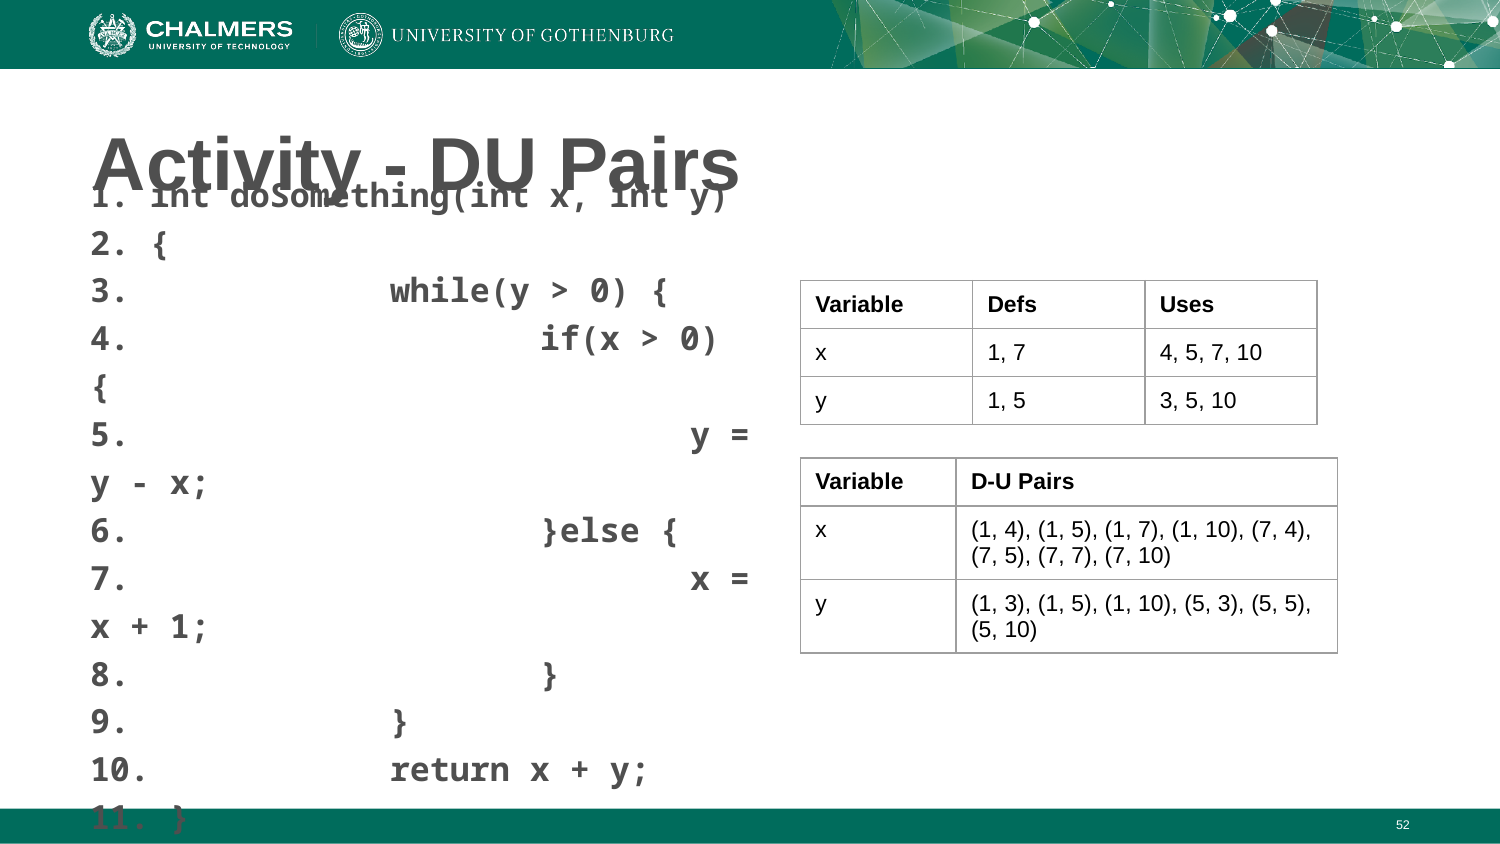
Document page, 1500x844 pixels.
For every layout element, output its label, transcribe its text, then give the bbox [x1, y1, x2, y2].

table_header D-U Pairs [957, 459, 1337, 505]
table_cell y [801, 377, 972, 424]
table_cell (1, 4), (1, 5), (1, 7), (1, 10), (7, 4), (7, 5), (7, 7), (7, 10) [957, 507, 1337, 579]
table_cell 1, 5 [973, 377, 1144, 424]
table_cell 1, 7 [973, 329, 1144, 376]
table_header Defs [973, 281, 1144, 328]
picture [64, 0, 696, 85]
slide_number ‹#› [1074, 809, 1425, 844]
list 1. int doSomething(int x, int y) 2. { 3. while(y > 0) { 4. if(x > 0) { 5. y = y - x; 6. }else { 7. x = x + 1; 8. } 9. } 10. return x + y; 11. } [75, 195, 770, 807]
table_header Uses [1146, 281, 1316, 328]
table_header Variable [801, 281, 972, 328]
table_cell y [801, 580, 955, 652]
table_cell (1, 3), (1, 5), (1, 10), (5, 3), (5, 5), (5, 10) [957, 580, 1337, 652]
table_cell 3, 5, 10 [1146, 377, 1316, 424]
table_cell 4, 5, 7, 10 [1146, 329, 1316, 376]
table_header Variable [801, 459, 955, 505]
table_cell x [801, 507, 955, 579]
title Activity - DU Pairs [76, 100, 1425, 211]
table_cell x [801, 329, 972, 376]
picture [759, 0, 1500, 68]
